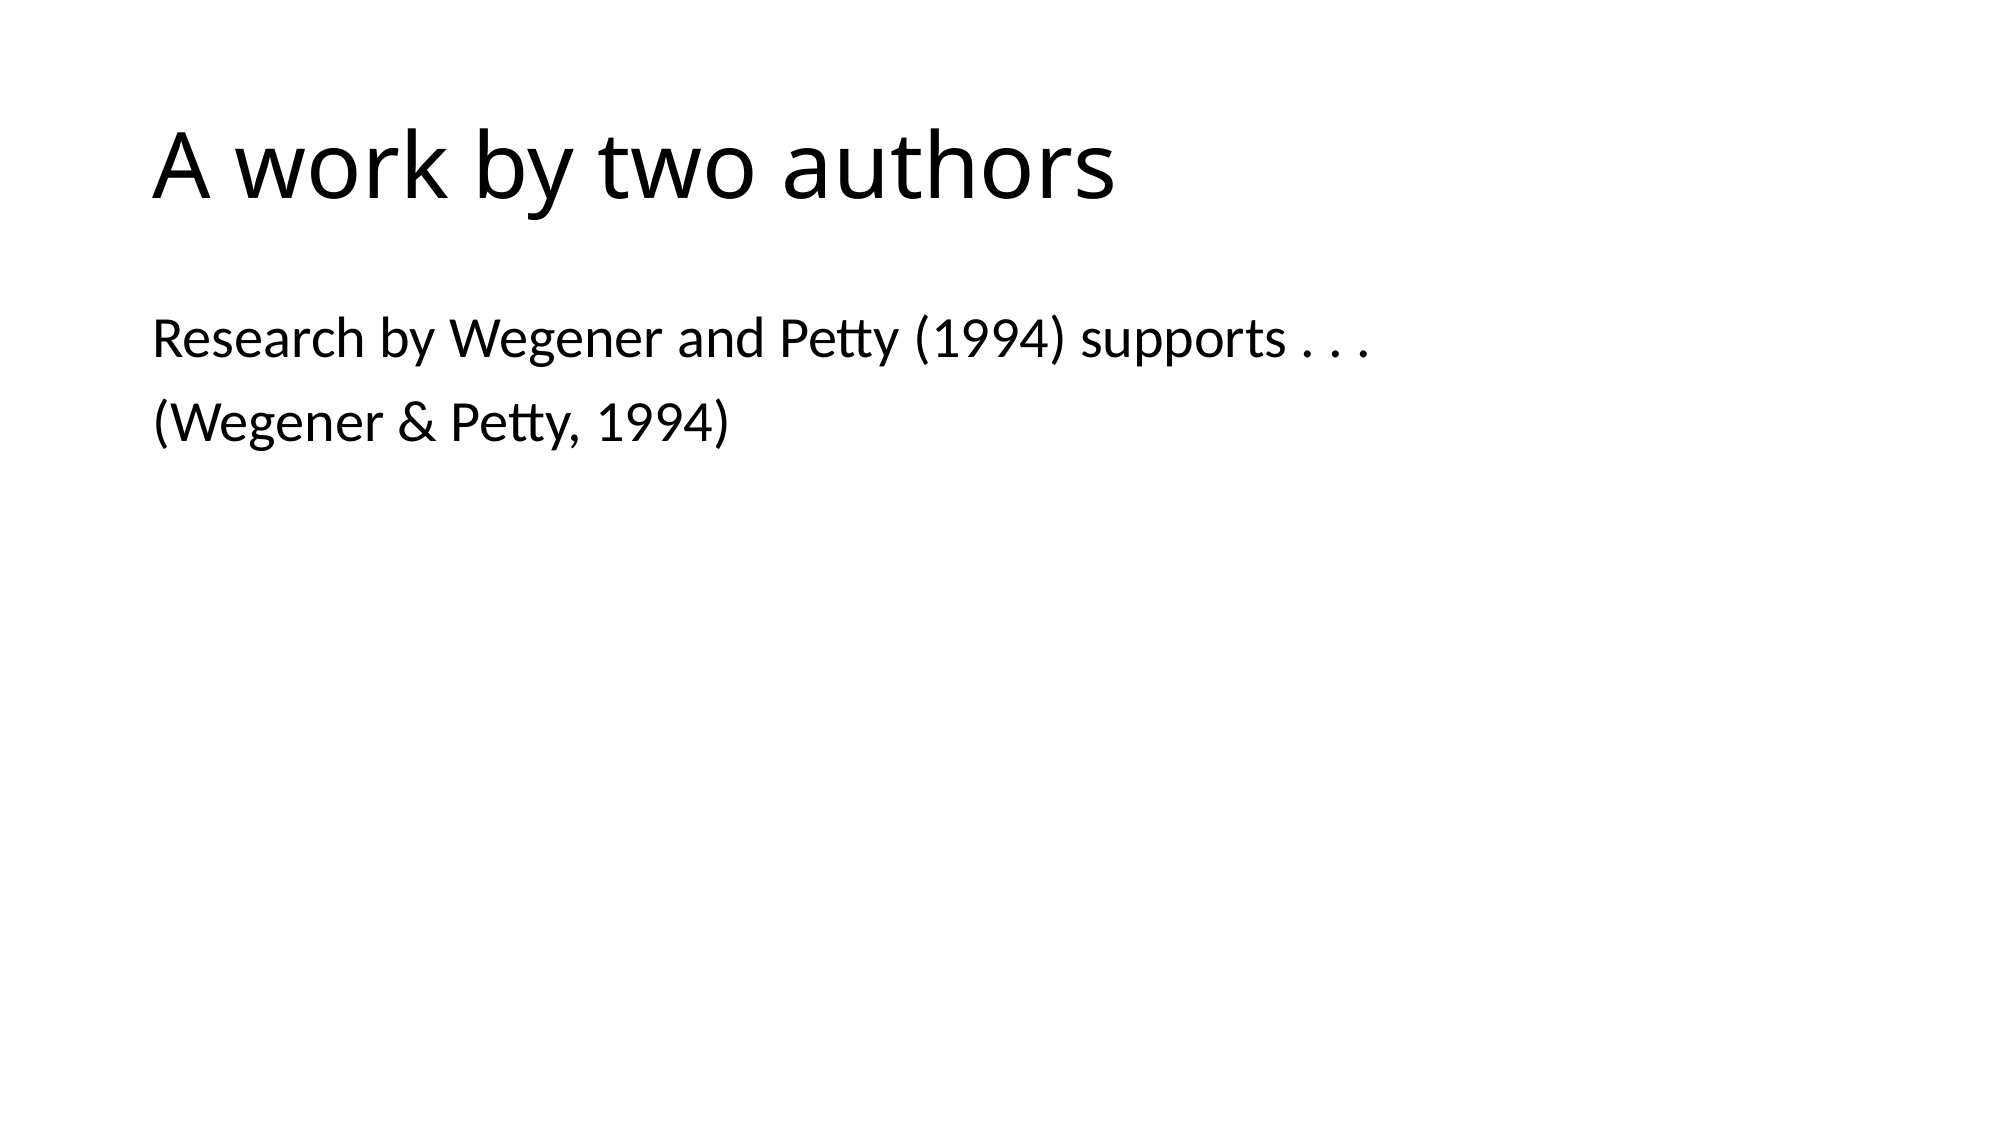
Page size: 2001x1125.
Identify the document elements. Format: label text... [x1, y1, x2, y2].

title A work by two authors [137, 59, 1863, 278]
list Research by Wegener and Petty (1994) supports . . . (Wegener & Petty, 1994) [137, 299, 1863, 1014]
